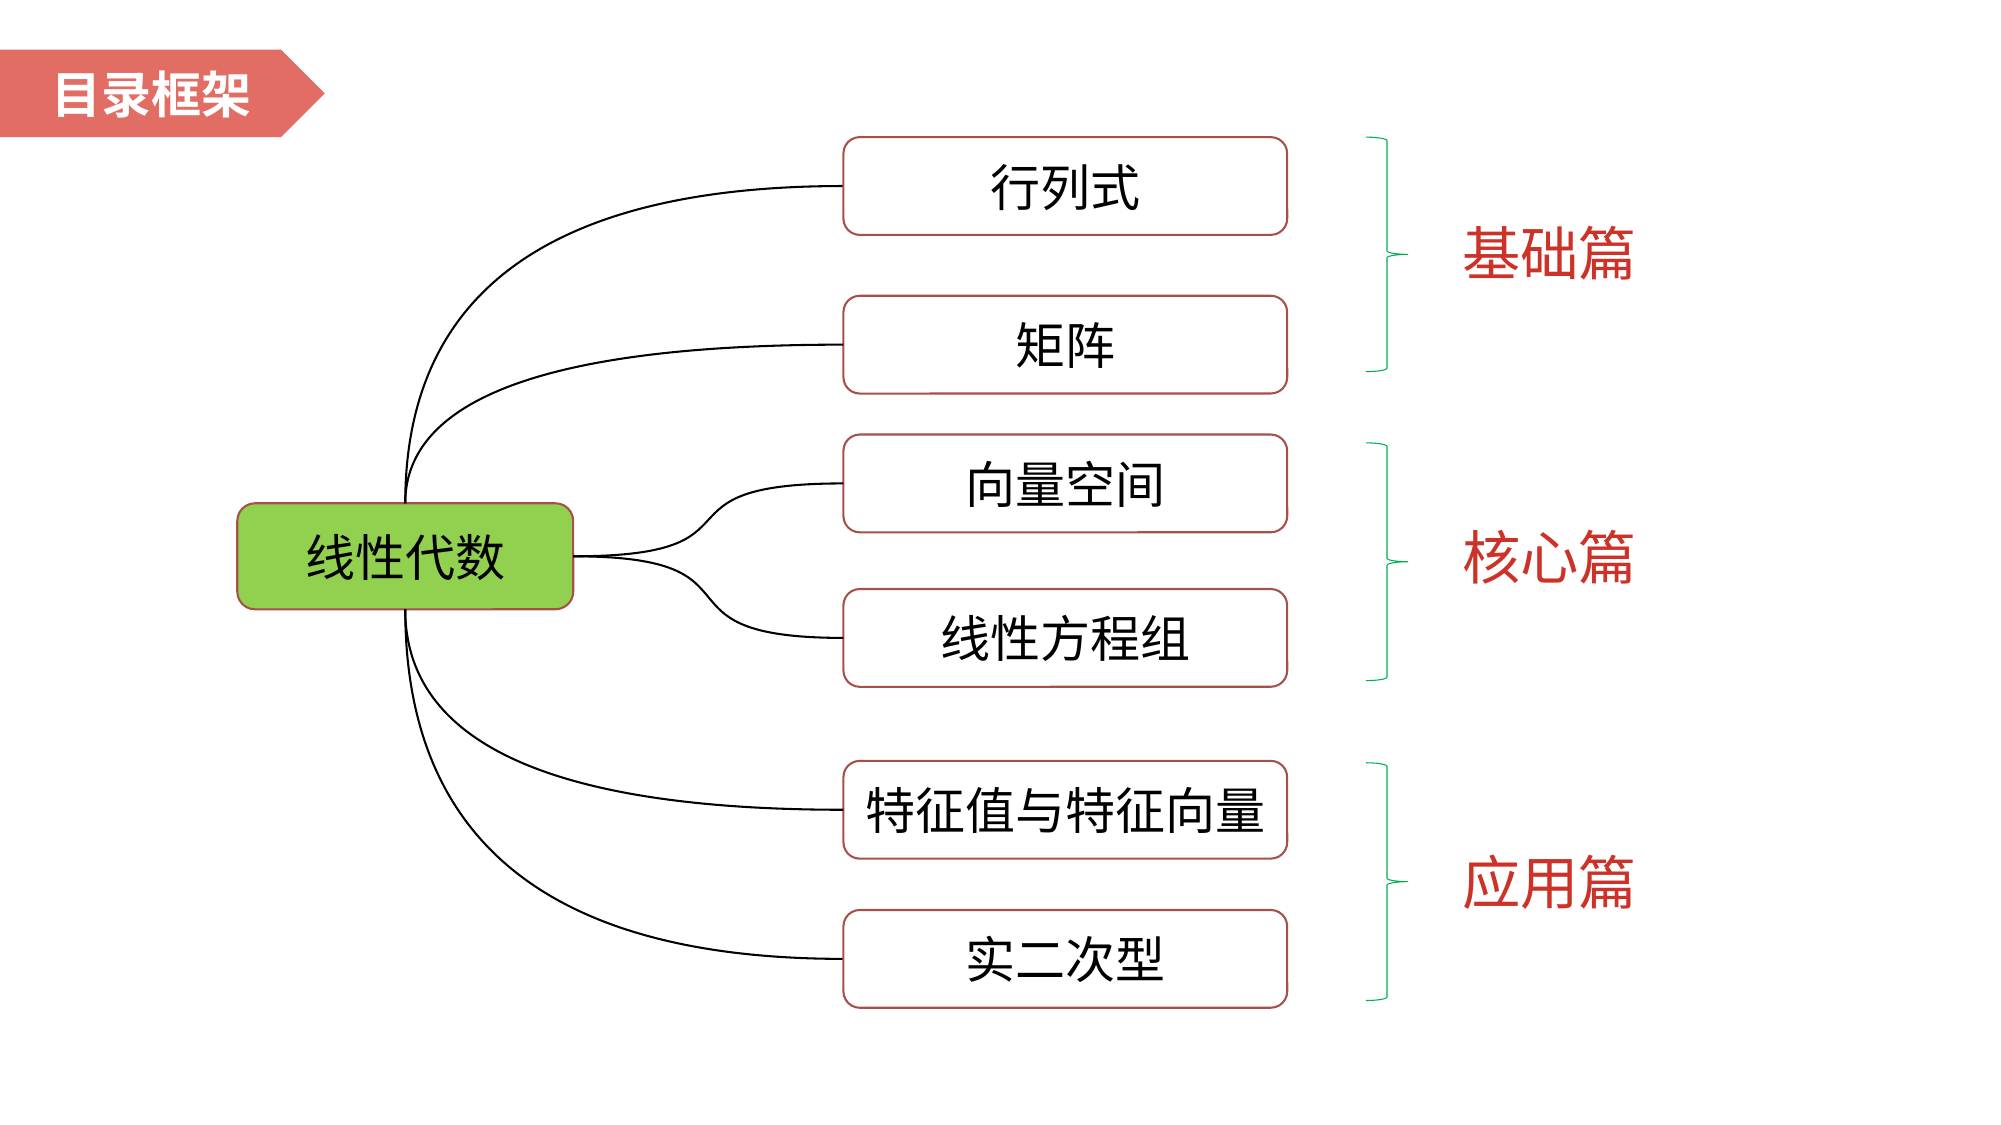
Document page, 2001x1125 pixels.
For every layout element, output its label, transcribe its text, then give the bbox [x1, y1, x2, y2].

text_box [1365, 762, 1409, 1002]
text_box 目录框架 [0, 48, 327, 139]
text_box 应用篇 [1447, 838, 1706, 924]
text_box [1365, 136, 1409, 373]
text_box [237, 137, 1288, 1008]
text_box 基础篇 [1447, 210, 1706, 295]
text_box [1365, 442, 1409, 682]
text_box 核心篇 [1447, 513, 1706, 599]
